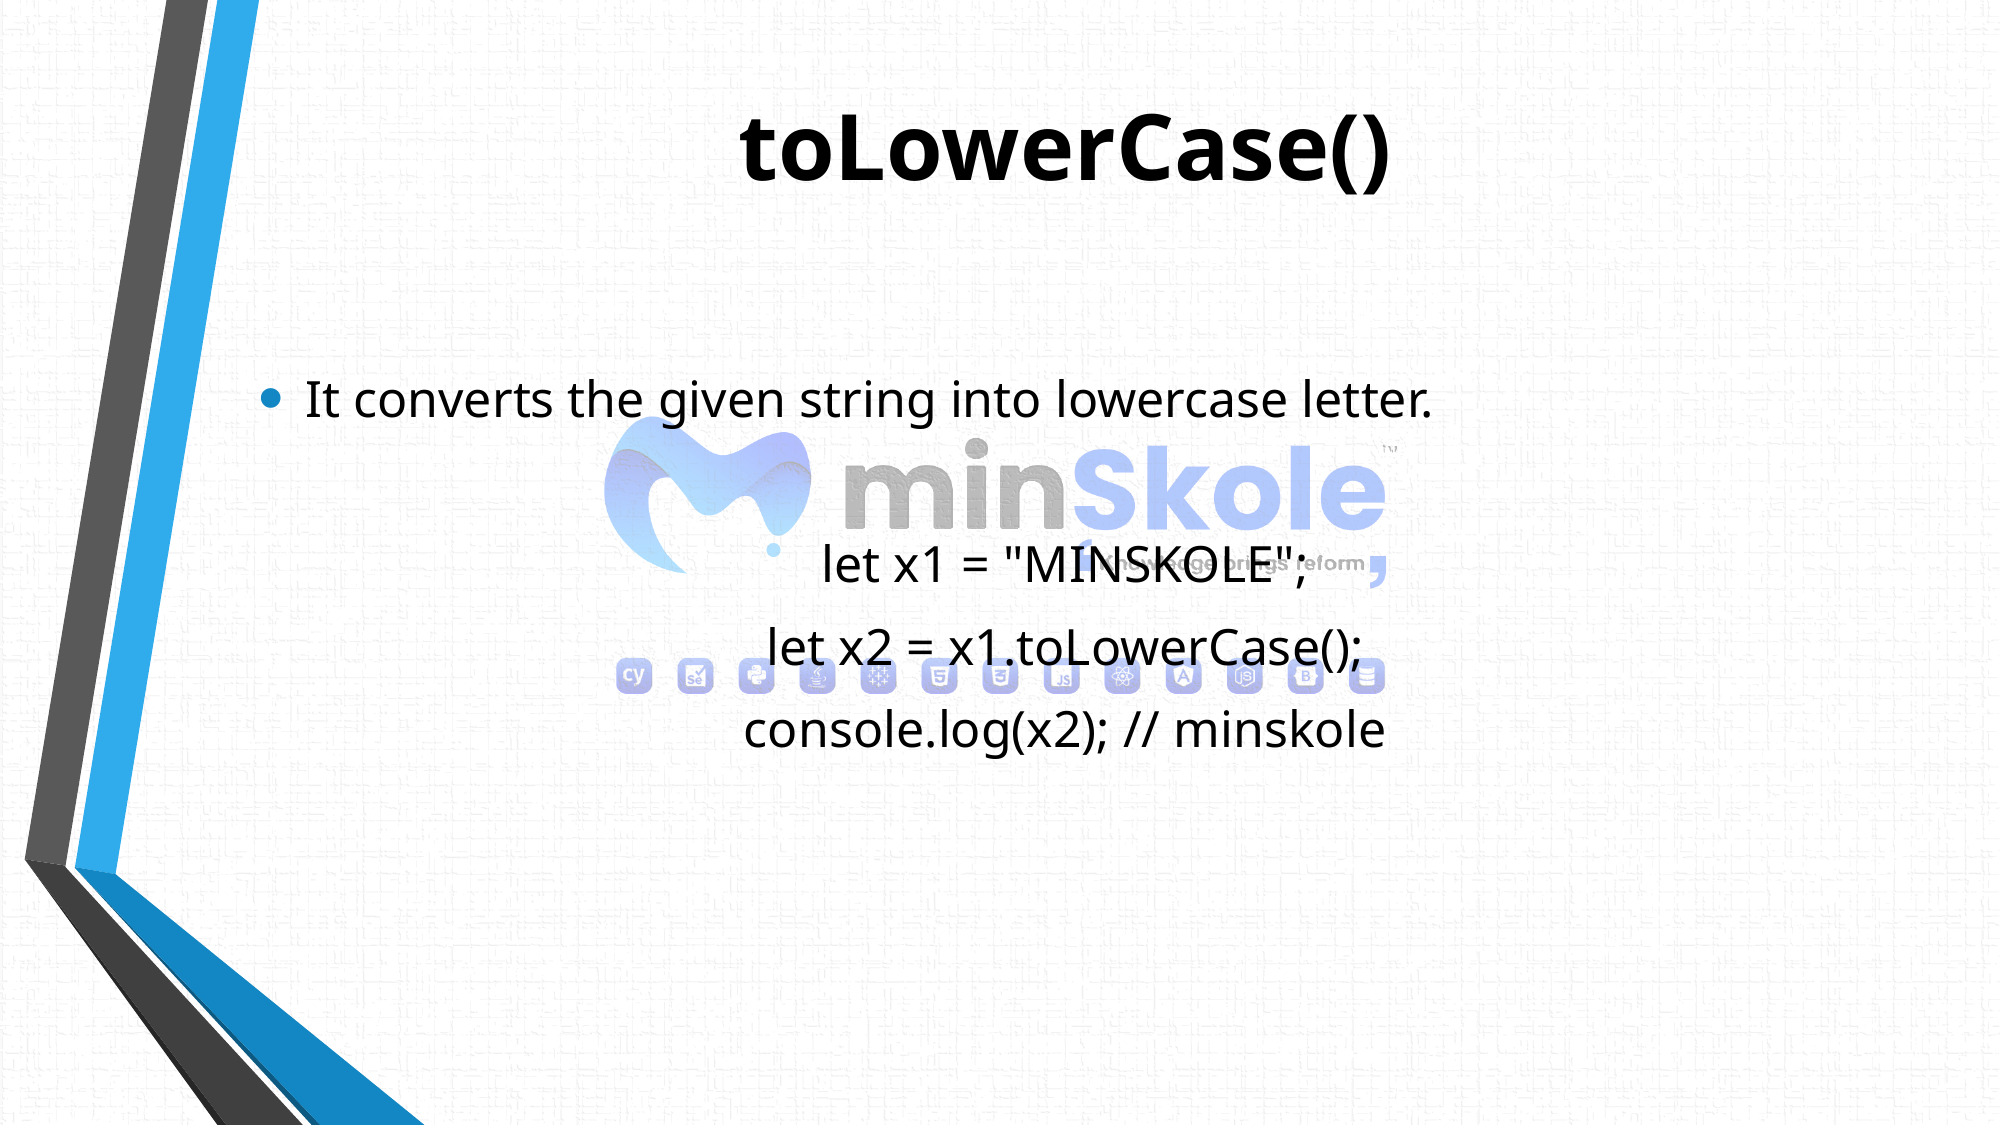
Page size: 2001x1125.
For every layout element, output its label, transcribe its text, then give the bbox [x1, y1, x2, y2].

list It converts the given string into lowercase letter. let x1 = "MINSKOLE"; let x2 = x1.toLowerCase(); console.log(x2); // minskole [243, 306, 1887, 819]
title toLowerCase() [243, 0, 1887, 288]
